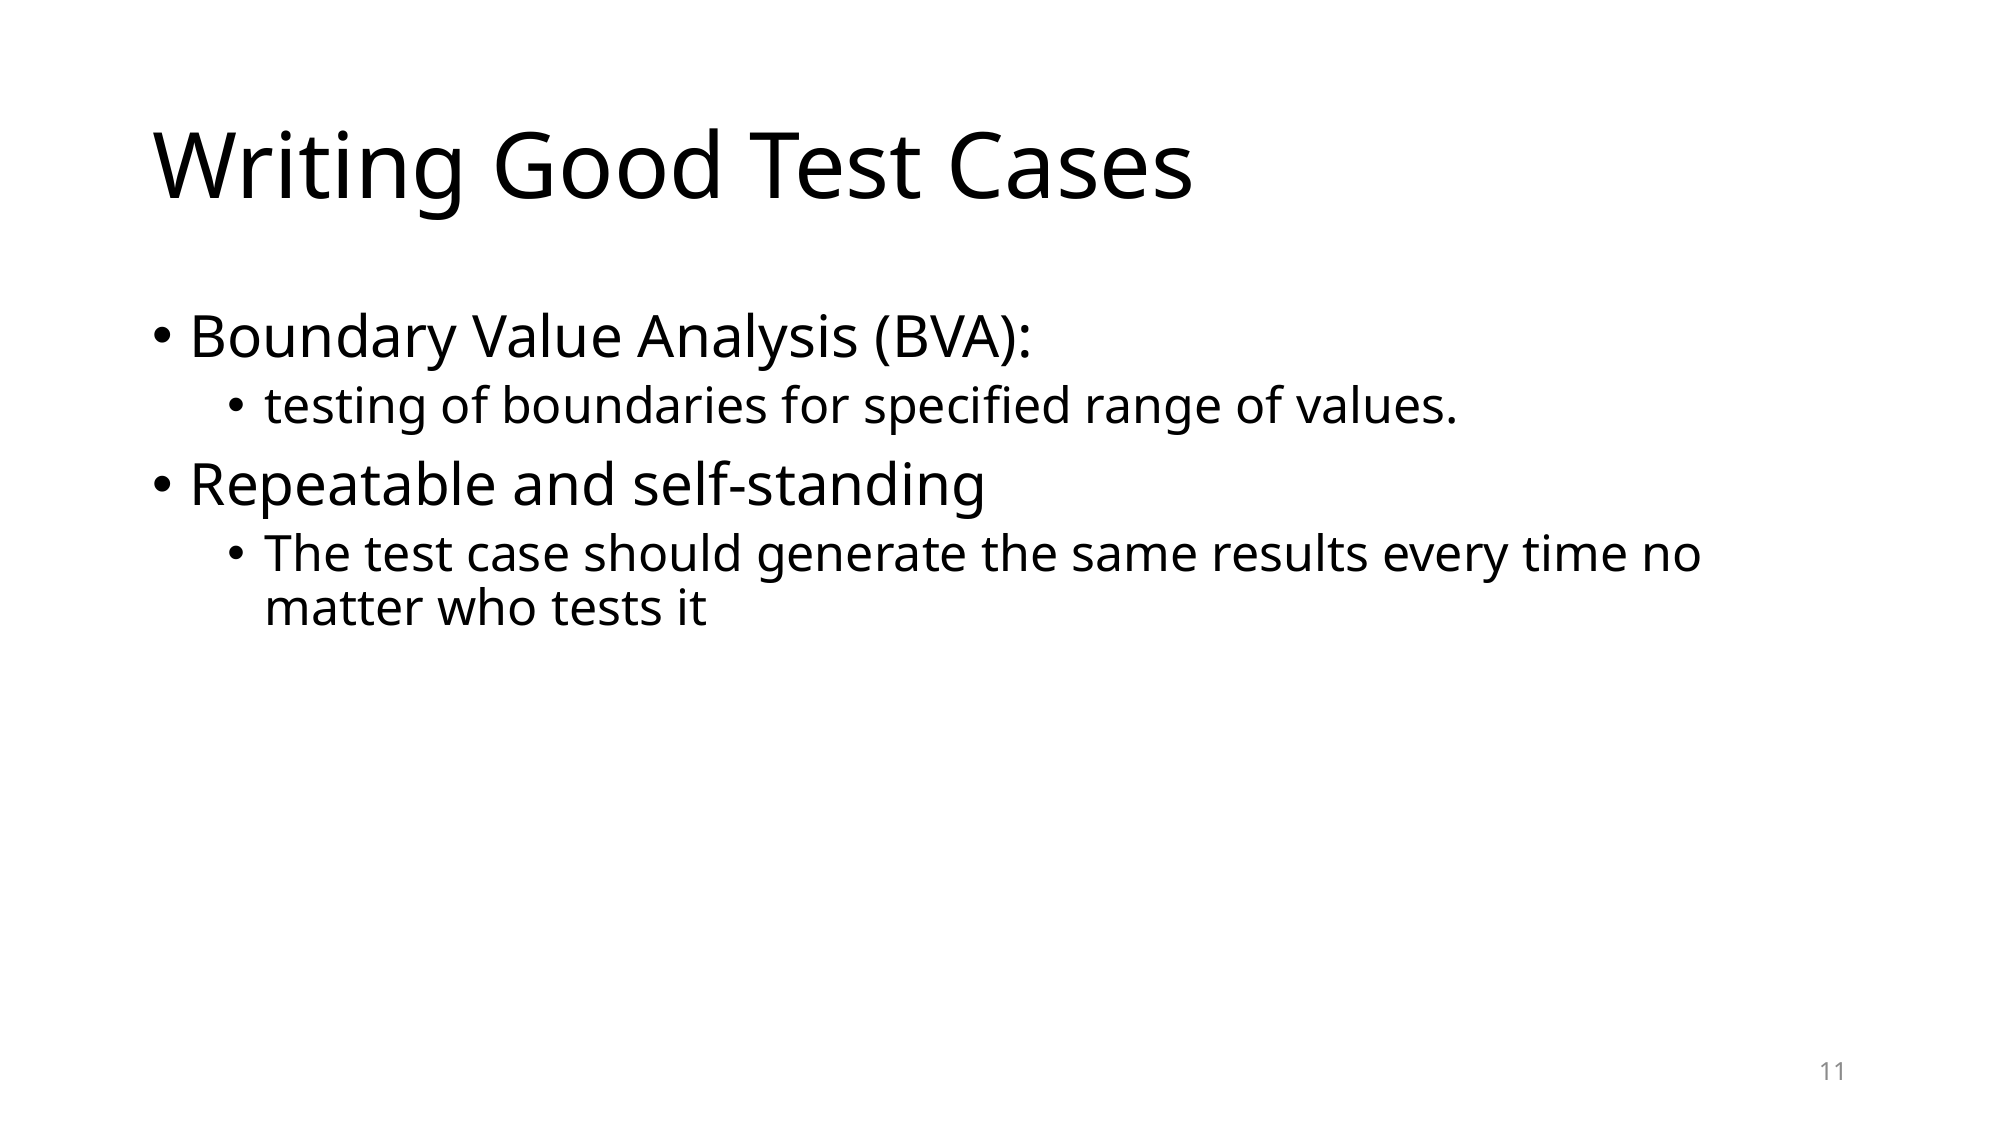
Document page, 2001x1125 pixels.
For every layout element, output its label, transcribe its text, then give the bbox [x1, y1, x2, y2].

slide_number 11 [1412, 1042, 1863, 1103]
title Writing Good Test Cases [137, 59, 1863, 278]
list Boundary Value Analysis (BVA): testing of boundaries for specified range of values. Repeatable and self-standing The test case should generate the same results every time no matter who tests it [137, 299, 1863, 1014]
